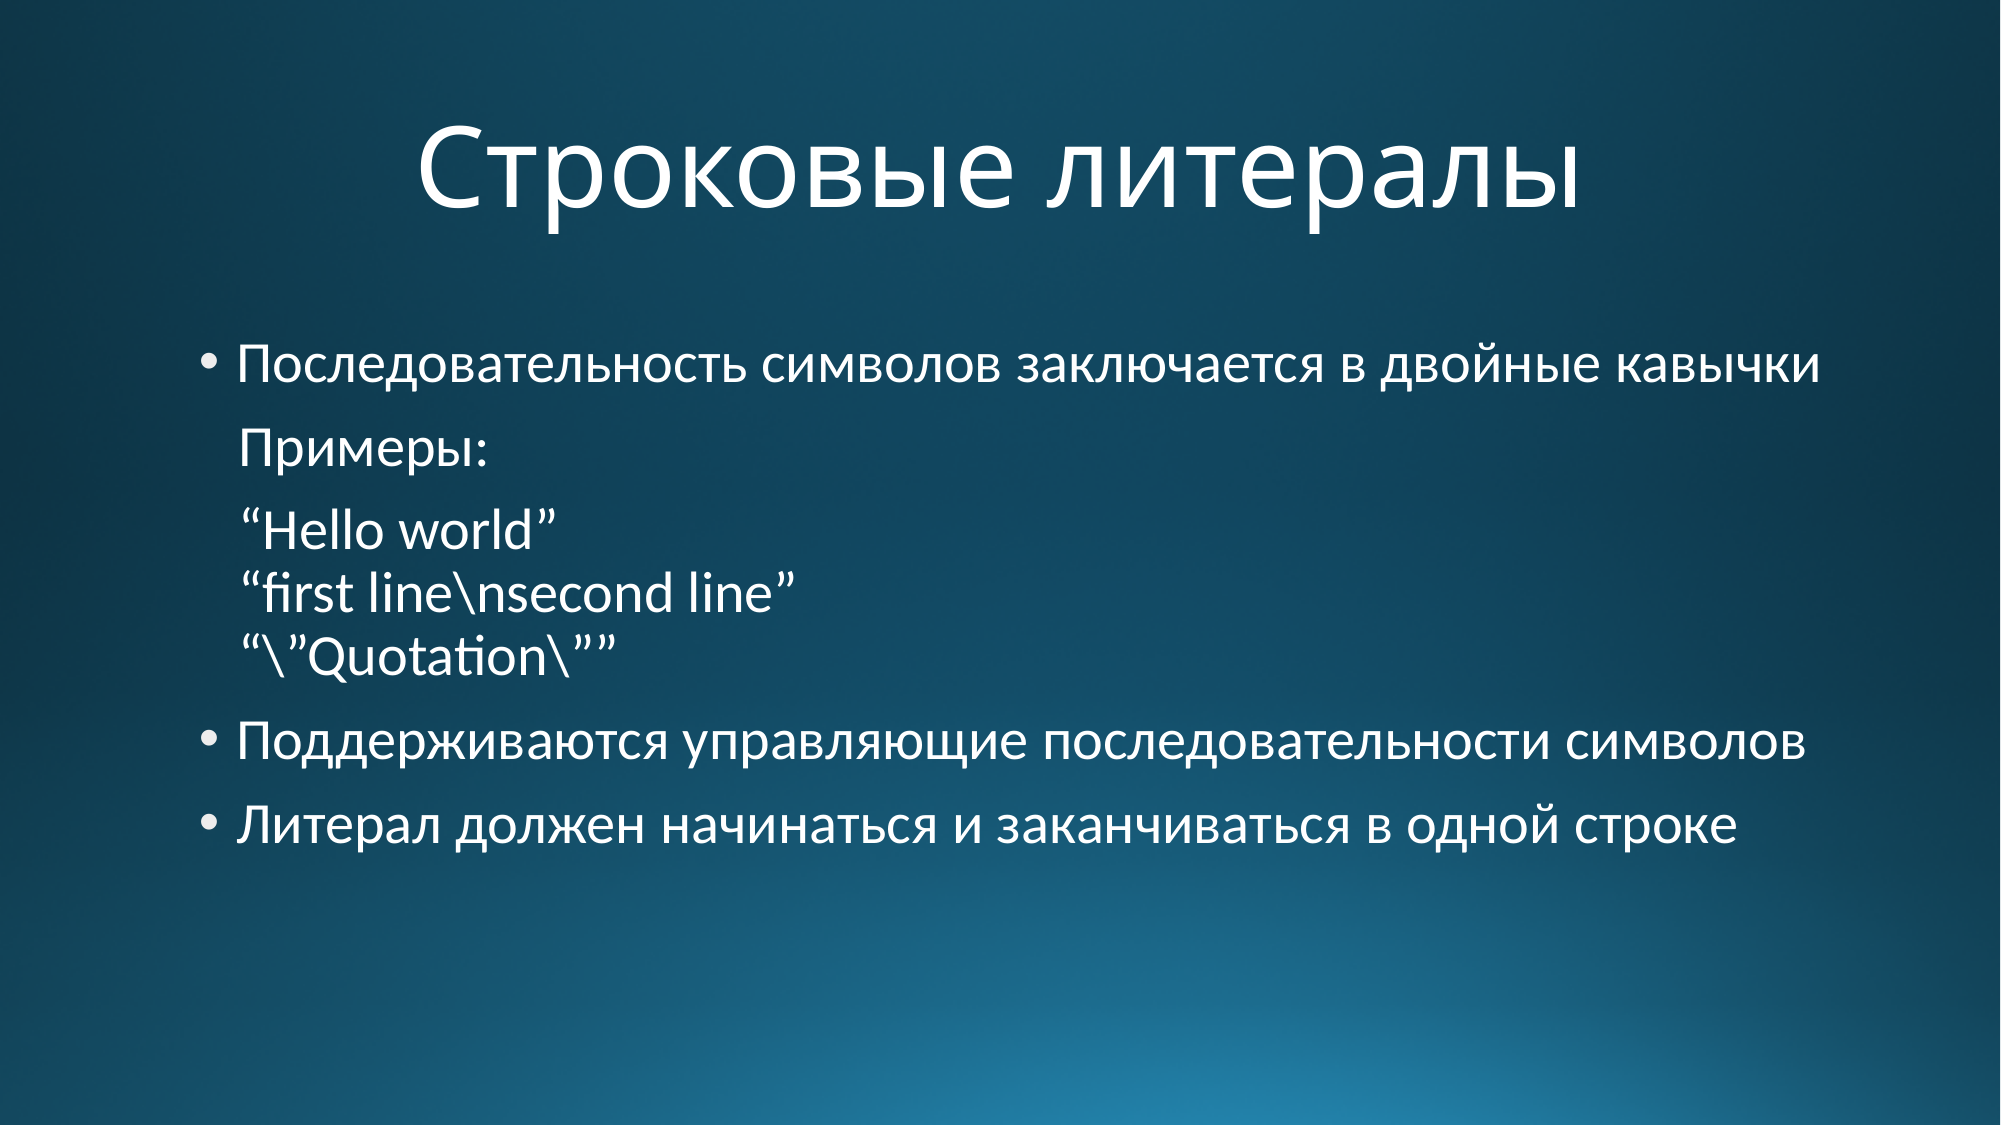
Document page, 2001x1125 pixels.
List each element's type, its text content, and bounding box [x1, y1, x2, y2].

picture [0, 0, 2001, 1125]
list Последовательность символов заключается в двойные кавычки Примеры: “Hello world” “first line\nsecond line” “\”Quotation\”” Поддерживаются управляющие последовательности символов Литерал должен начинаться и заканчиваться в одной строке [183, 324, 1863, 1014]
title Строковые литералы [137, 59, 1863, 282]
